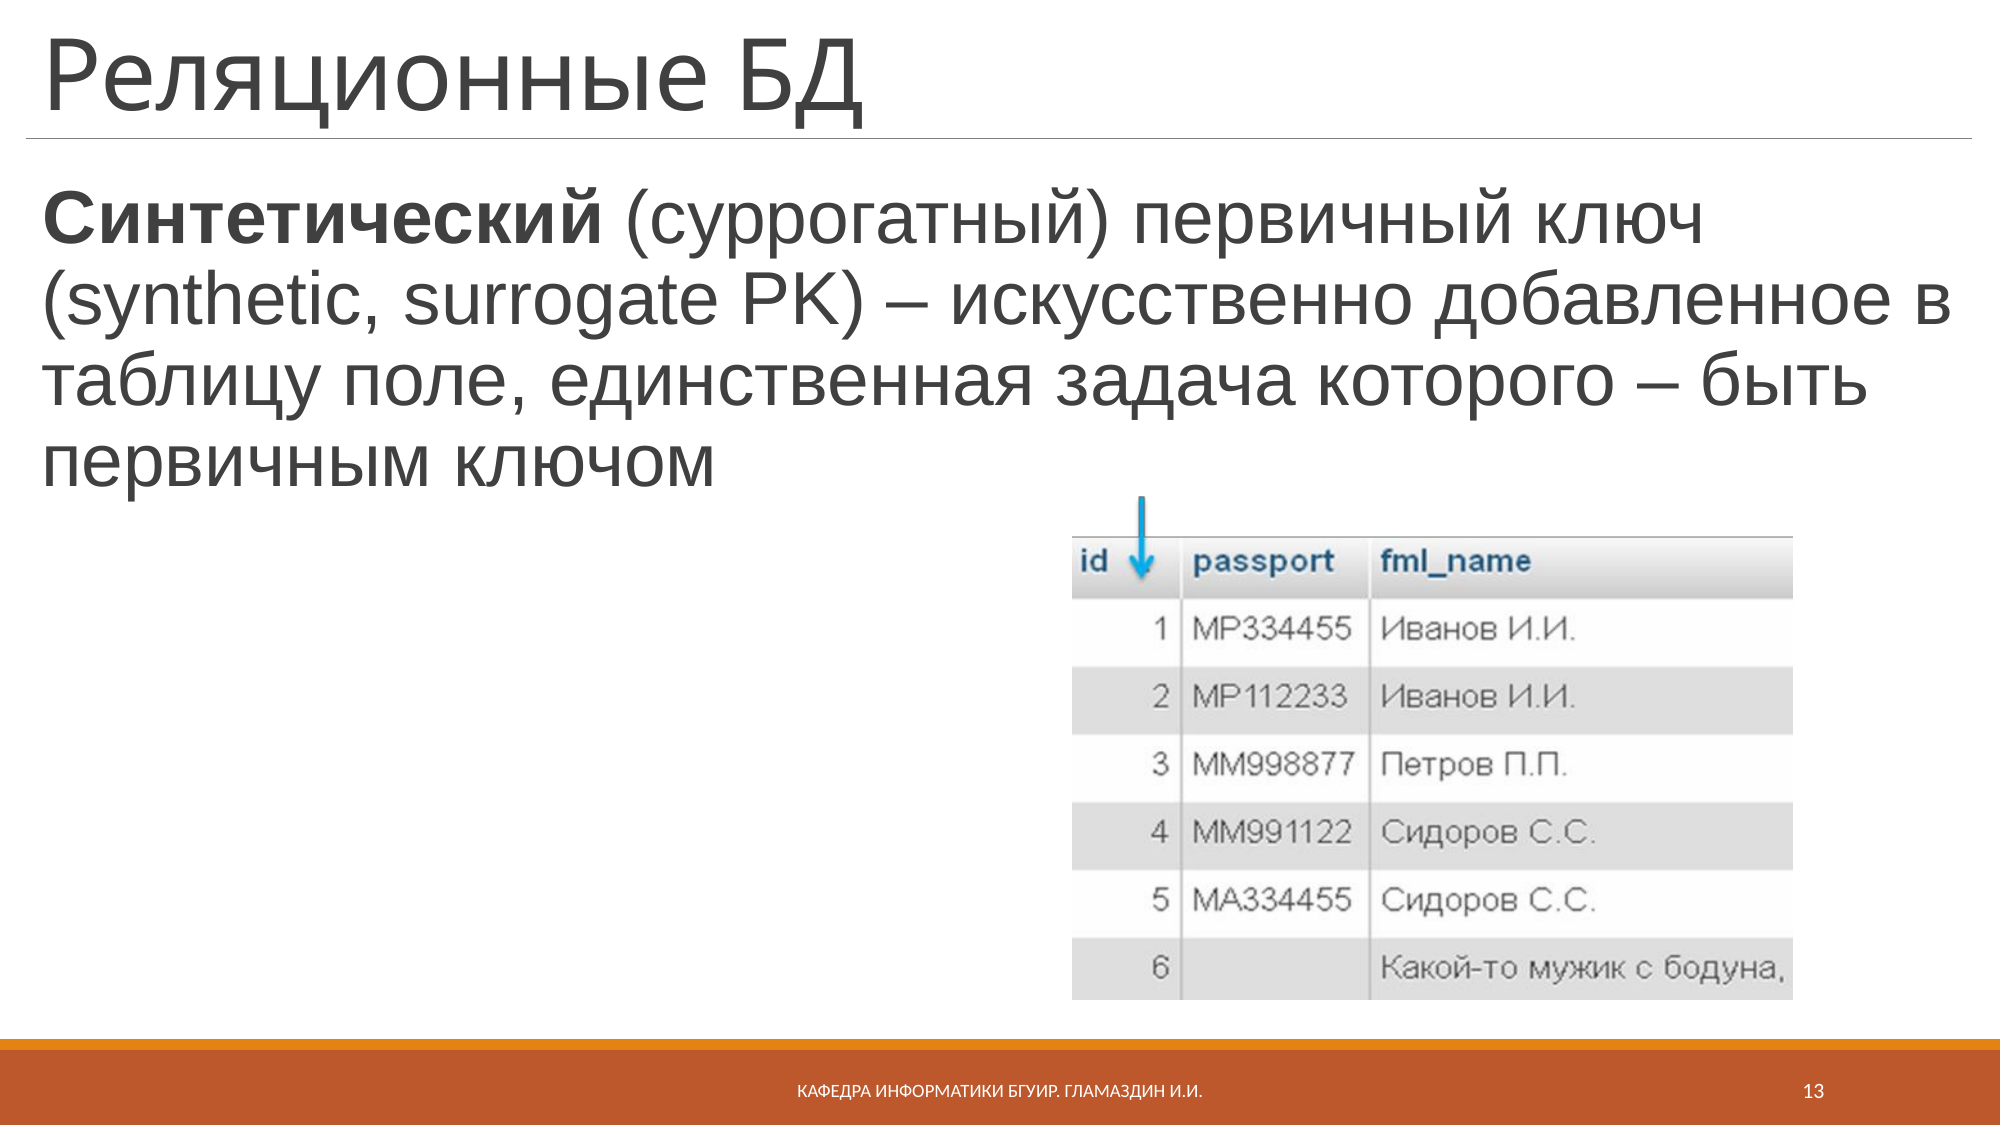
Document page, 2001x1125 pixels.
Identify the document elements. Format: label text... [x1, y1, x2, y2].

slide_number 13 [1624, 1059, 1840, 1120]
picture [1071, 493, 1794, 1001]
footer Кафедра информатики бгуир. Гламаздин И.и. [604, 1059, 1396, 1120]
title Реляционные БД [25, 14, 1972, 139]
list Синтетический (суррогатный) первичный ключ (synthetic, surrogate PK) – искусственно добавленное в таблицу поле, единственная задача которого – быть первичным ключом [25, 171, 1972, 1034]
